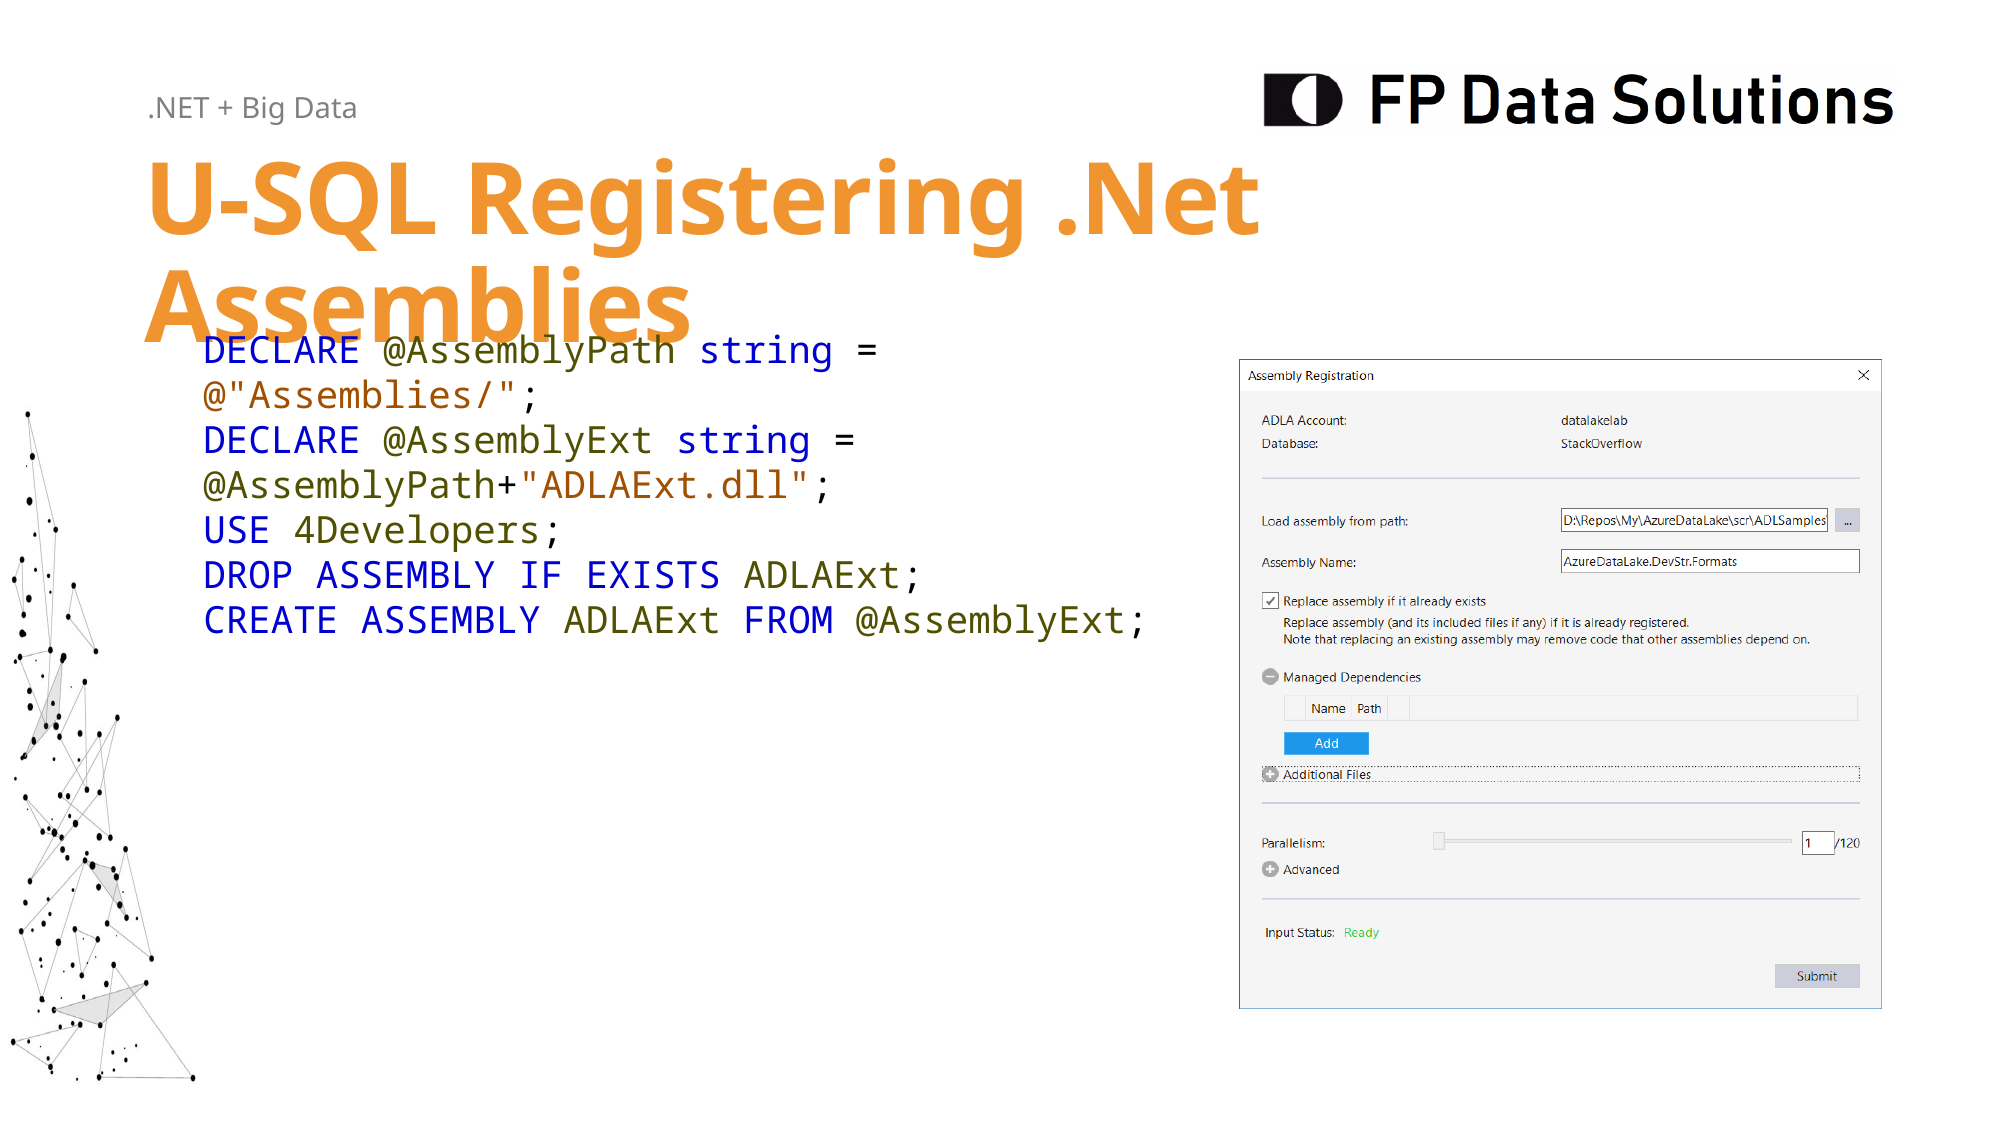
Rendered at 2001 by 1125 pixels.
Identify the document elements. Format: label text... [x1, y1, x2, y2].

picture [0, 398, 205, 1093]
picture [1239, 359, 1882, 1009]
picture [1257, 64, 1898, 133]
list U-SQL Registering .Net Assemblies [129, 140, 1847, 298]
text_box DECLARE @AssemblyPath string = @"Assemblies/"; DECLARE @AssemblyExt string = @AssemblyPath+"ADLAExt.dll"; USE 4Developers; DROP ASSEMBLY IF EXISTS ADLAExt; CREATE ASSEMBLY ADLAExt FROM @AssemblyExt; [188, 318, 1240, 649]
